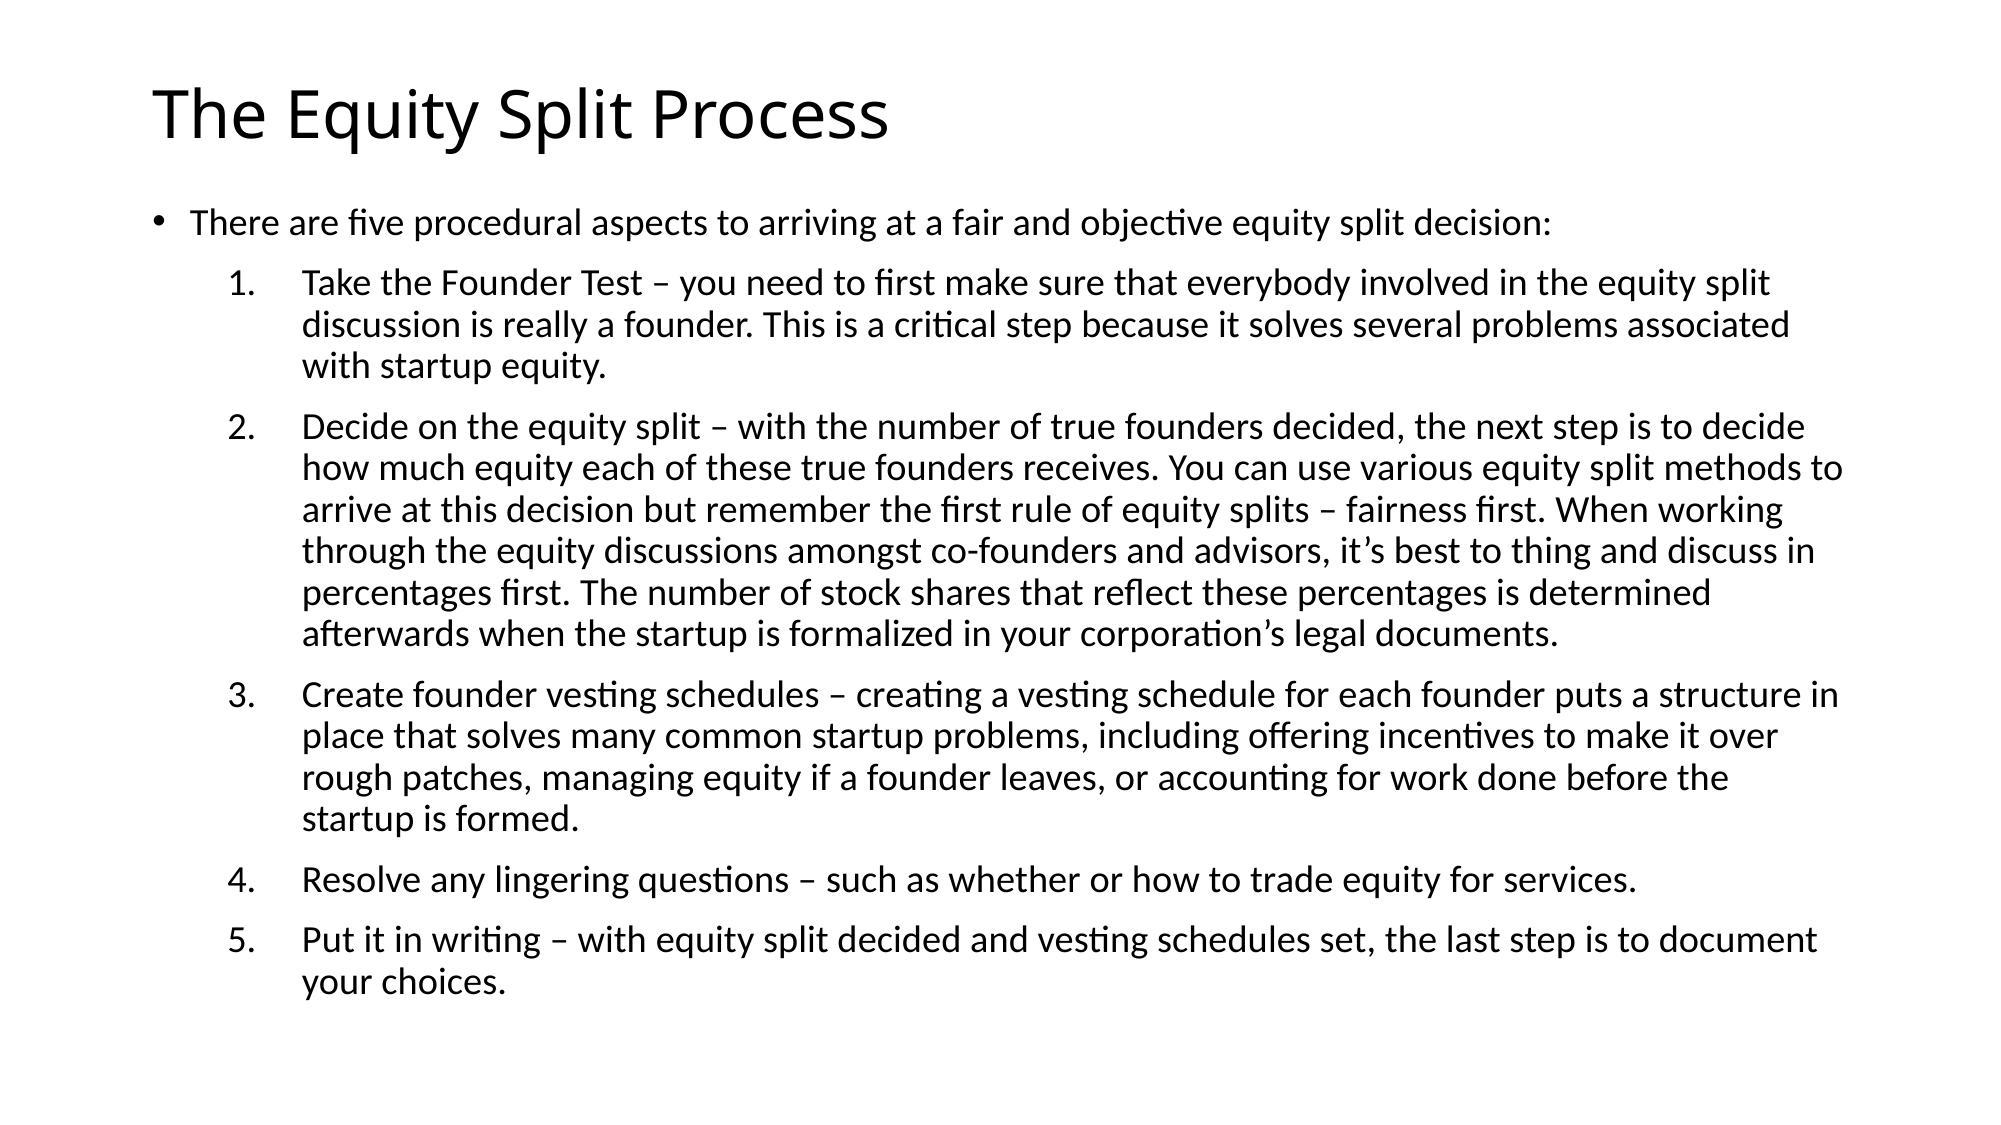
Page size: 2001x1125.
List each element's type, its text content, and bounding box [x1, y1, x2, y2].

list There are five procedural aspects to arriving at a fair and objective equity split decision: Take the Founder Test – you need to first make sure that everybody involved in the equity split discussion is really a founder. This is a critical step because it solves several problems associated with startup equity. Decide on the equity split – with the number of true founders decided, the next step is to decide how much equity each of these true founders receives. You can use various equity split methods to arrive at this decision but remember the first rule of equity splits – fairness first. When working through the equity discussions amongst co-founders and advisors, it’s best to thing and discuss in percentages first. The number of stock shares that reflect these percentages is determined afterwards when the startup is formalized in your corporation’s legal documents. Create founder vesting schedules – creating a vesting schedule for each founder puts a structure in place that solves many common startup problems, including offering incentives to make it over rough patches, managing equity if a founder leaves, or accounting for work done before the startup is formed. Resolve any lingering questions – such as whether or how to trade equity for services. Put it in writing – with equity split decided and vesting schedules set, the last step is to document your choices. [137, 194, 1863, 1014]
title The Equity Split Process [137, 60, 1863, 173]
